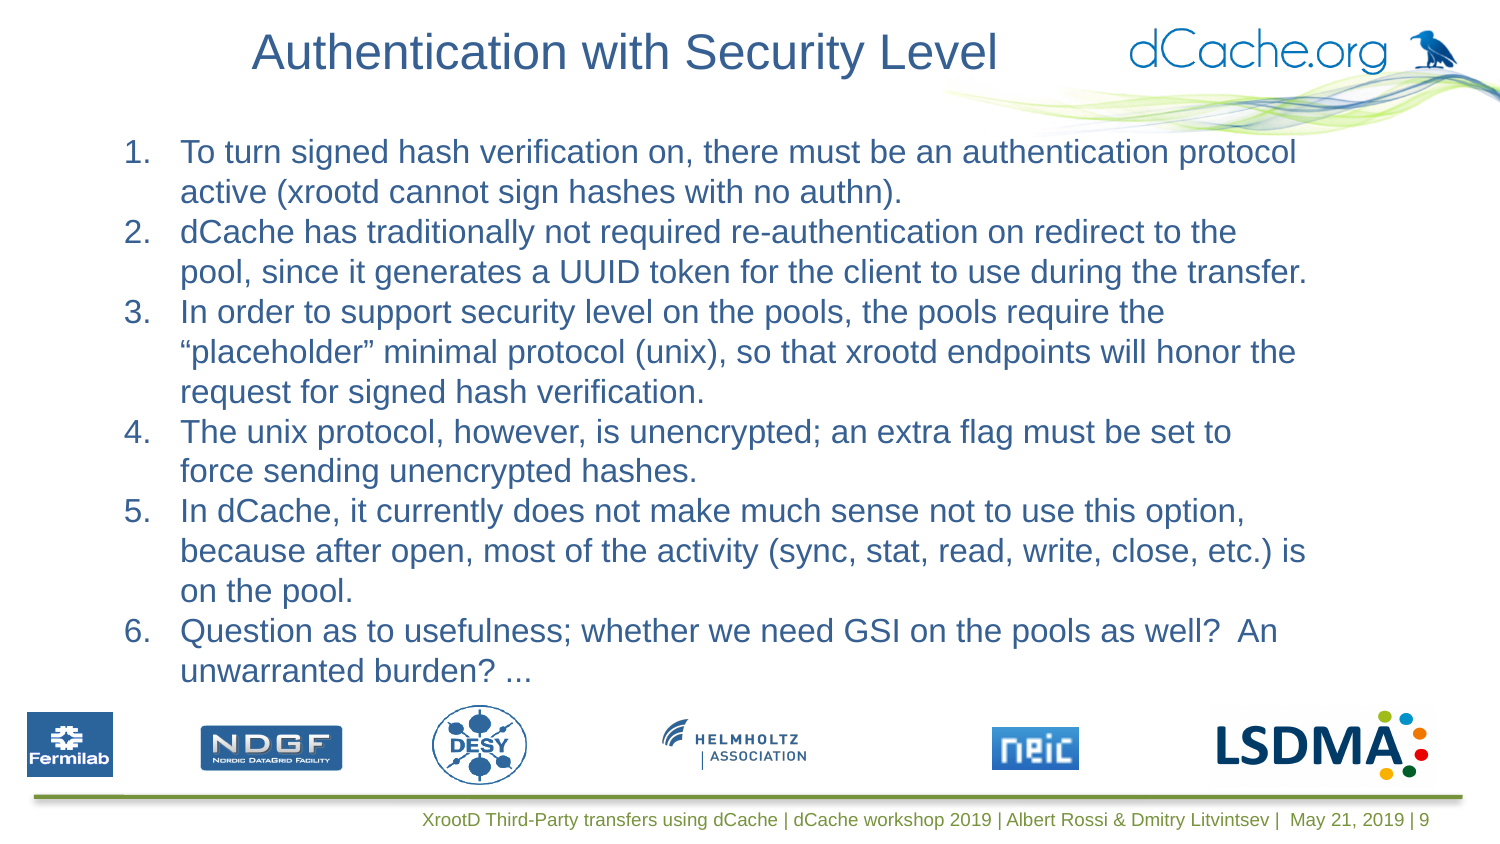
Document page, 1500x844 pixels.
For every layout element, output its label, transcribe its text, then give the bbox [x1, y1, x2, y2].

picture [891, 18, 1500, 144]
picture [190, 712, 359, 785]
picture [1210, 705, 1436, 788]
picture [655, 714, 813, 775]
text_box Authentication with Security Level [0, 12, 1251, 88]
picture [432, 705, 527, 785]
picture [992, 727, 1079, 770]
picture [27, 712, 113, 777]
text_box To turn signed hash verification on, there must be an authentication protocol active (xrootd cannot sign hashes with no authn). dCache has traditionally not required re-authentication on redirect to the pool, since it generates a UUID token for the client to use during the transfer. In order to support security level on the pools, the pools require the “placeholder” minimal protocol (unix), so that xrootd endpoints will honor the request for signed hash verification. The unix protocol, however, is unencrypted; an extra flag must be set to force sending unencrypted hashes. In dCache, it currently does not make much sense not to use this option, because after open, most of the activity (sync, stat, read, write, close, etc.) is on the pool. Question as to usefulness; whether we need GSI on the pools as well? An unwarranted burden? ... [109, 122, 1330, 697]
